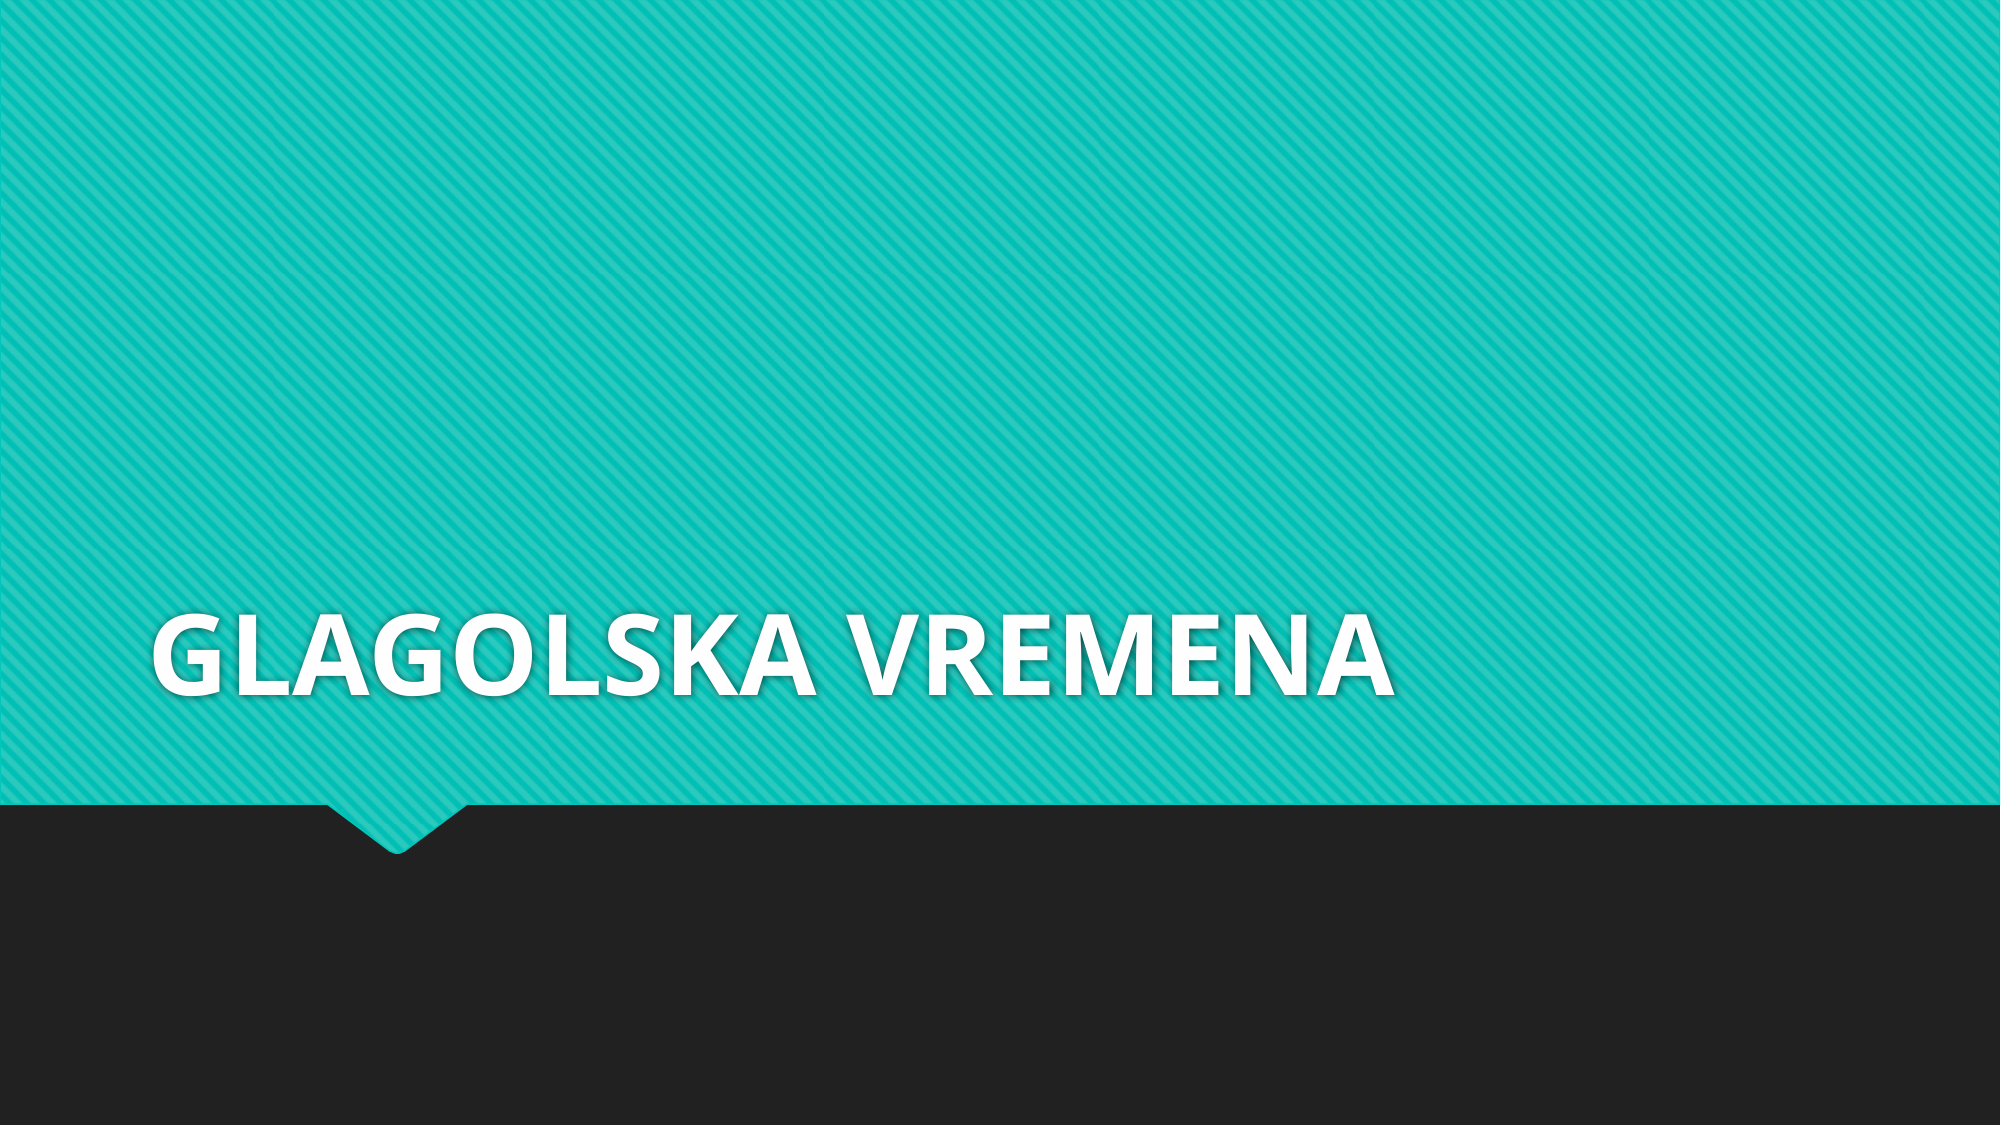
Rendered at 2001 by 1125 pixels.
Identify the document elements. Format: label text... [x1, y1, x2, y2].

title GLAGOLSKA VREMENA [132, 237, 1868, 726]
